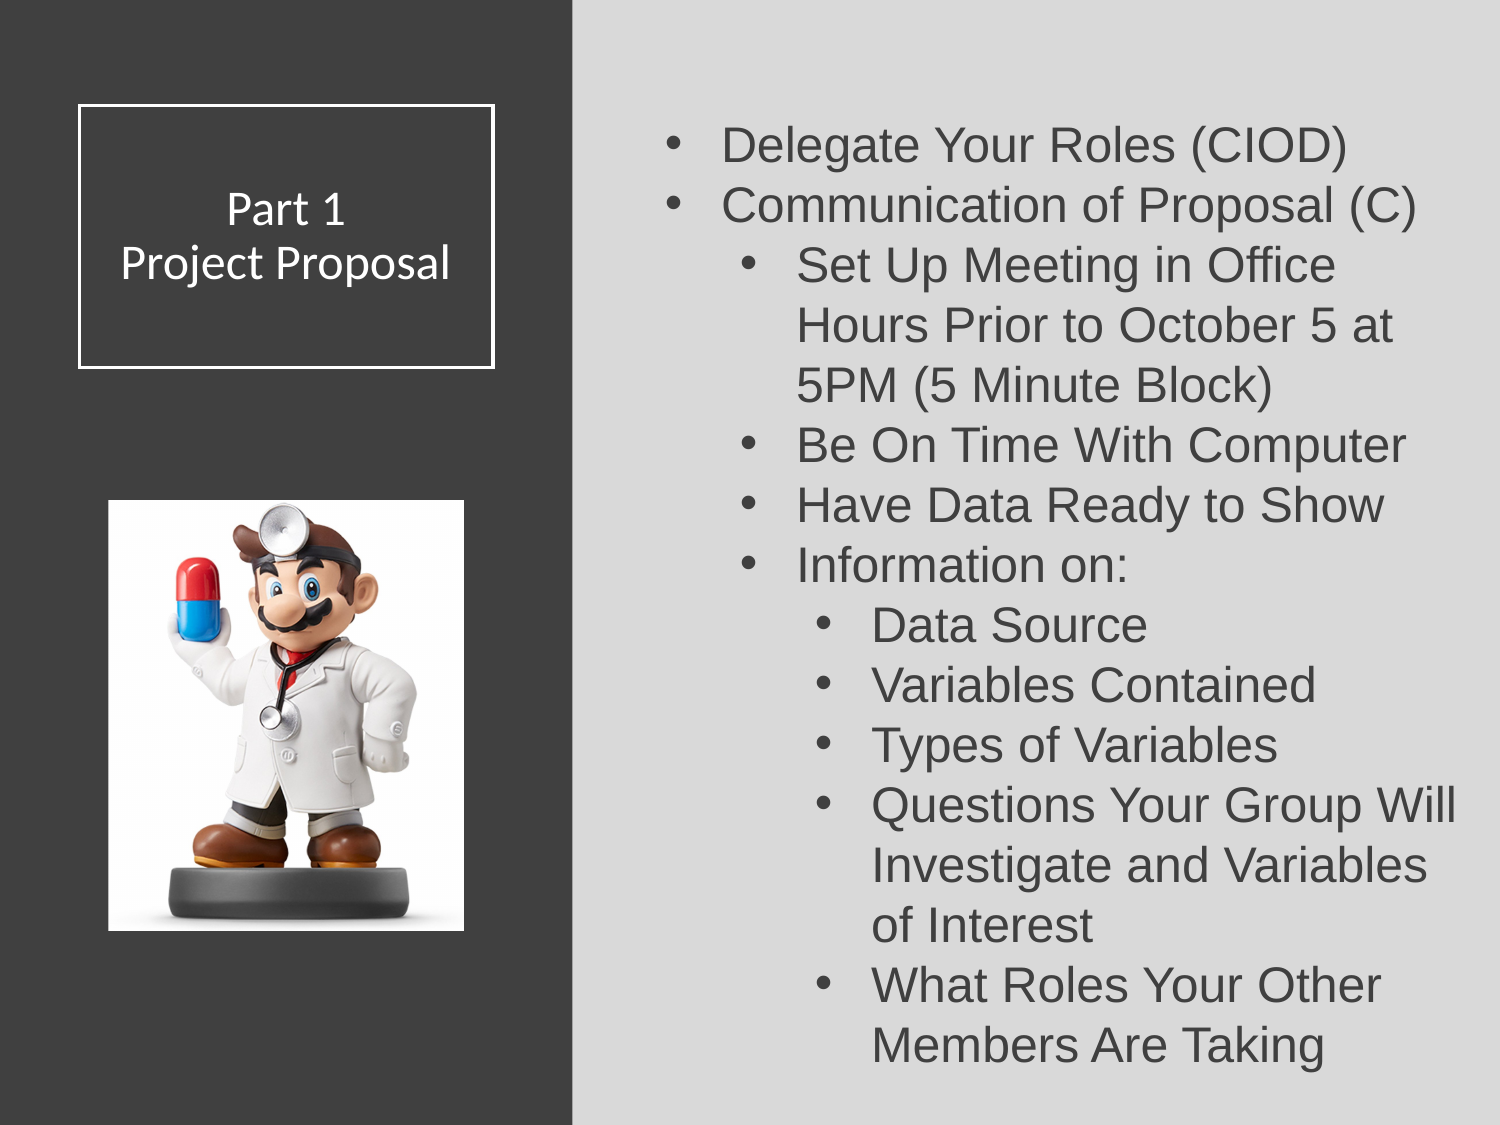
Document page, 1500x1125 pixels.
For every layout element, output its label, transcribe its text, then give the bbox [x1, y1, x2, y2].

title Part 1 Project Proposal [78, 105, 494, 368]
text_box Delegate Your Roles (CIOD) Communication of Proposal (C) Set Up Meeting in Office Hours Prior to October 5 at 5PM (5 Minute Block) Be On Time With Computer Have Data Ready to Show Information on: Data Source Variables Contained Types of Variables Questions Your Group Will Investigate and Variables of Interest What Roles Your Other Members Are Taking [649, 105, 1475, 1125]
text_box [0, 0, 573, 1125]
picture [107, 499, 465, 931]
